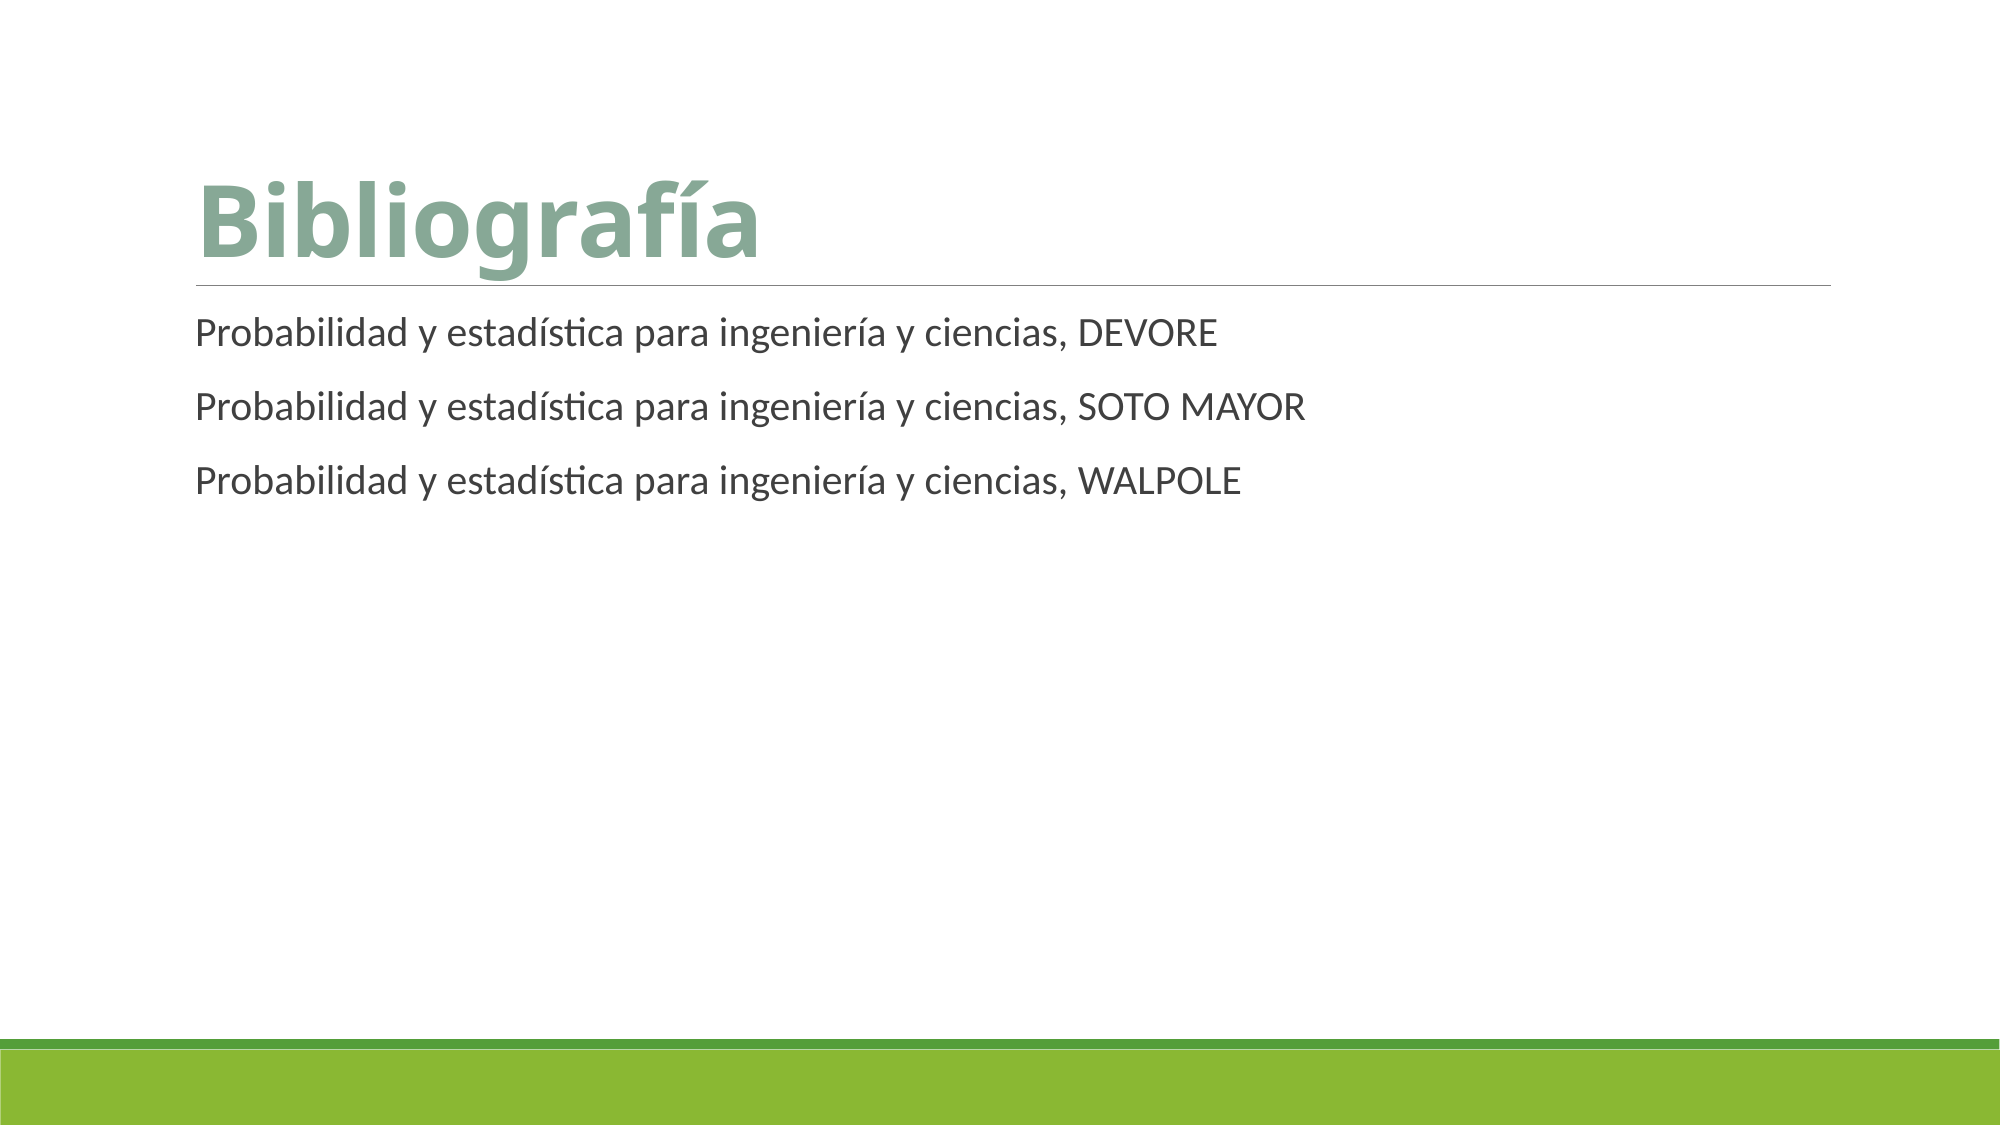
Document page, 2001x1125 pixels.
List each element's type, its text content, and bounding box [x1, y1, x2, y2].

title Bibliografía [180, 47, 1830, 285]
list Probabilidad y estadística para ingeniería y ciencias, DEVORE Probabilidad y estadística para ingeniería y ciencias, SOTO MAYOR Probabilidad y estadística para ingeniería y ciencias, WALPOLE [180, 302, 1830, 963]
